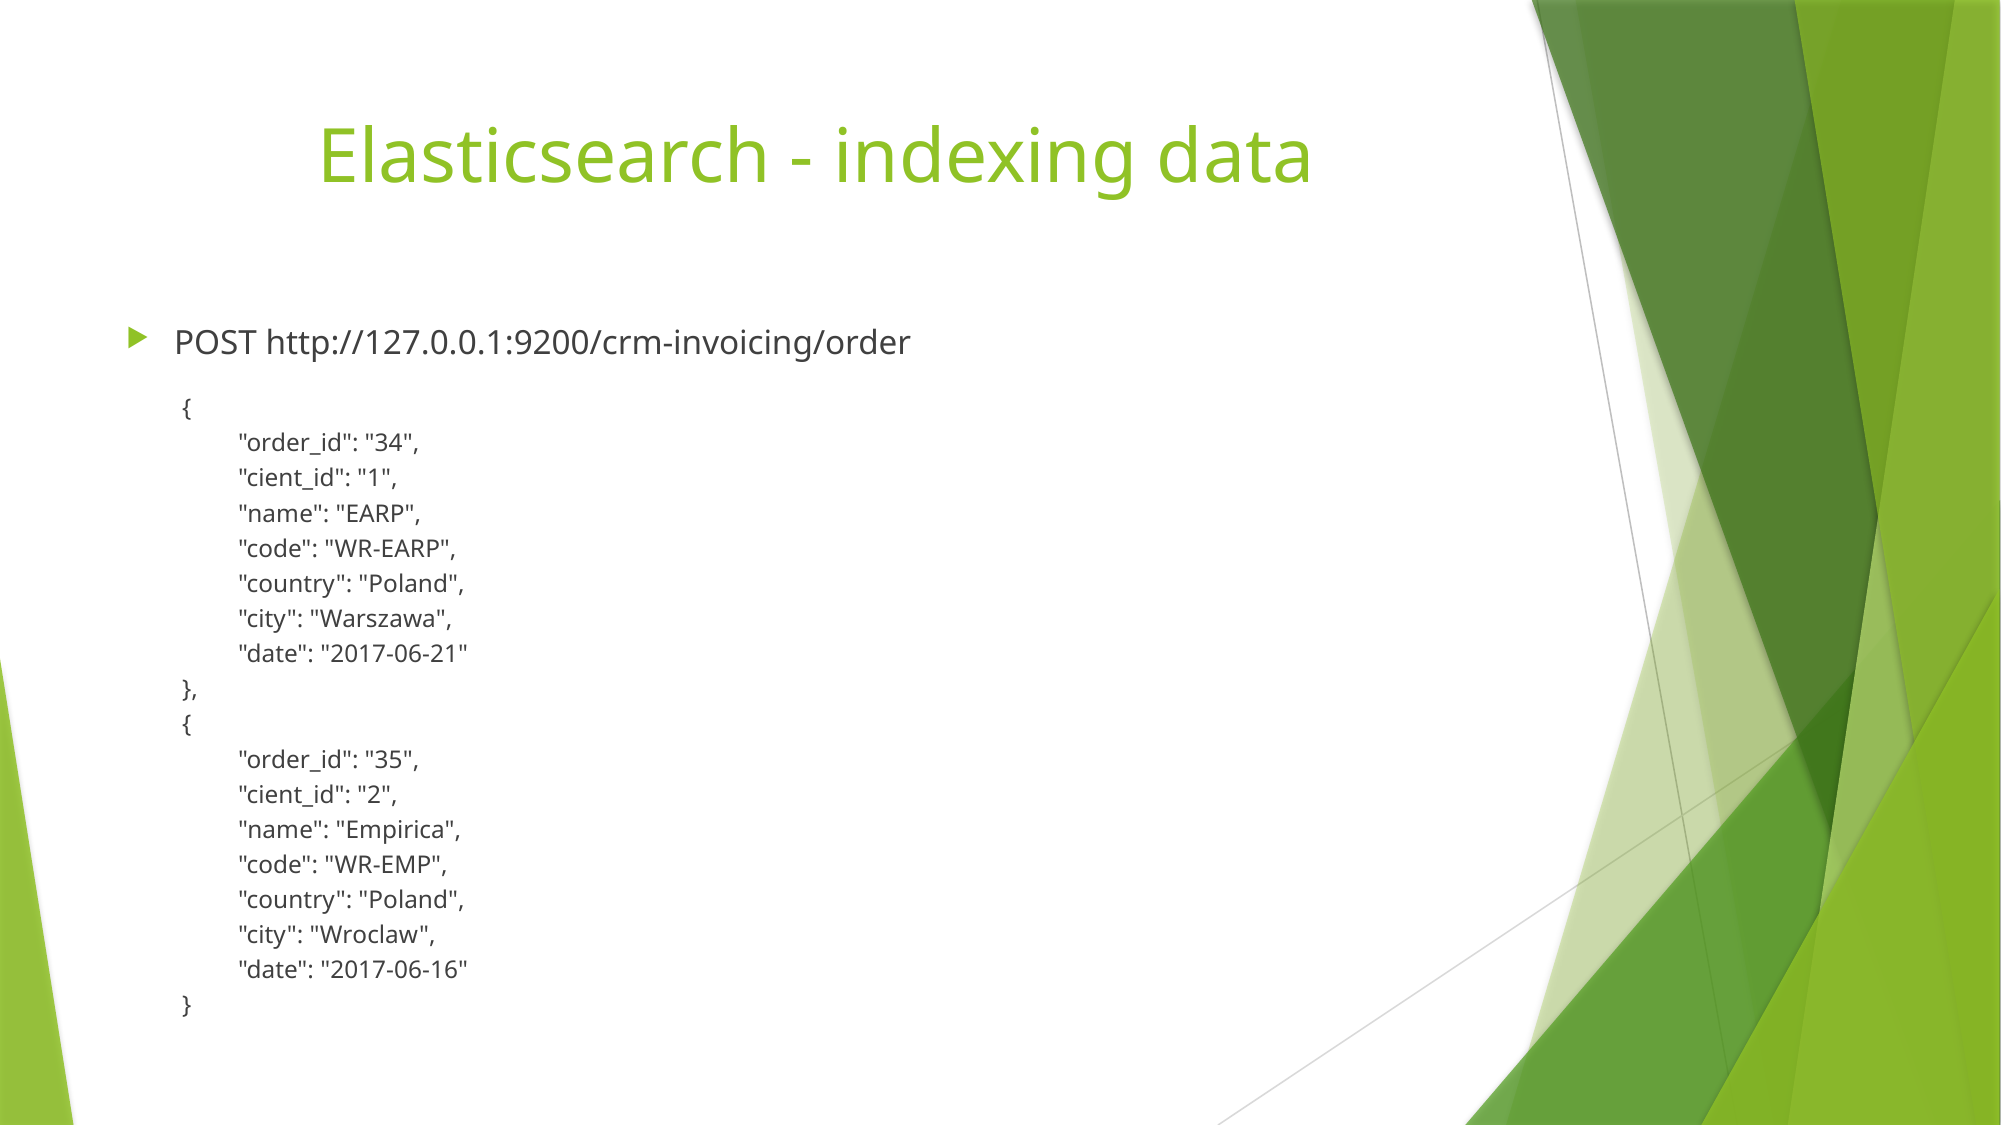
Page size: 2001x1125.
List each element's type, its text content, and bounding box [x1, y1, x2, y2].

list POST http://127.0.0.1:9200/crm-invoicing/order { "order_id": "34", "cient_id": "1", "name": "EARP", "code": "WR-EARP", "country": "Poland", "city": "Warszawa", "date": "2017-06-21" }, { "order_id": "35", "cient_id": "2", "name": "Empirica", "code": "WR-EMP", "country": "Poland", "city": "Wroclaw", "date": "2017-06-16" } [111, 313, 1522, 1030]
title Elasticsearch - indexing data [111, 99, 1522, 259]
